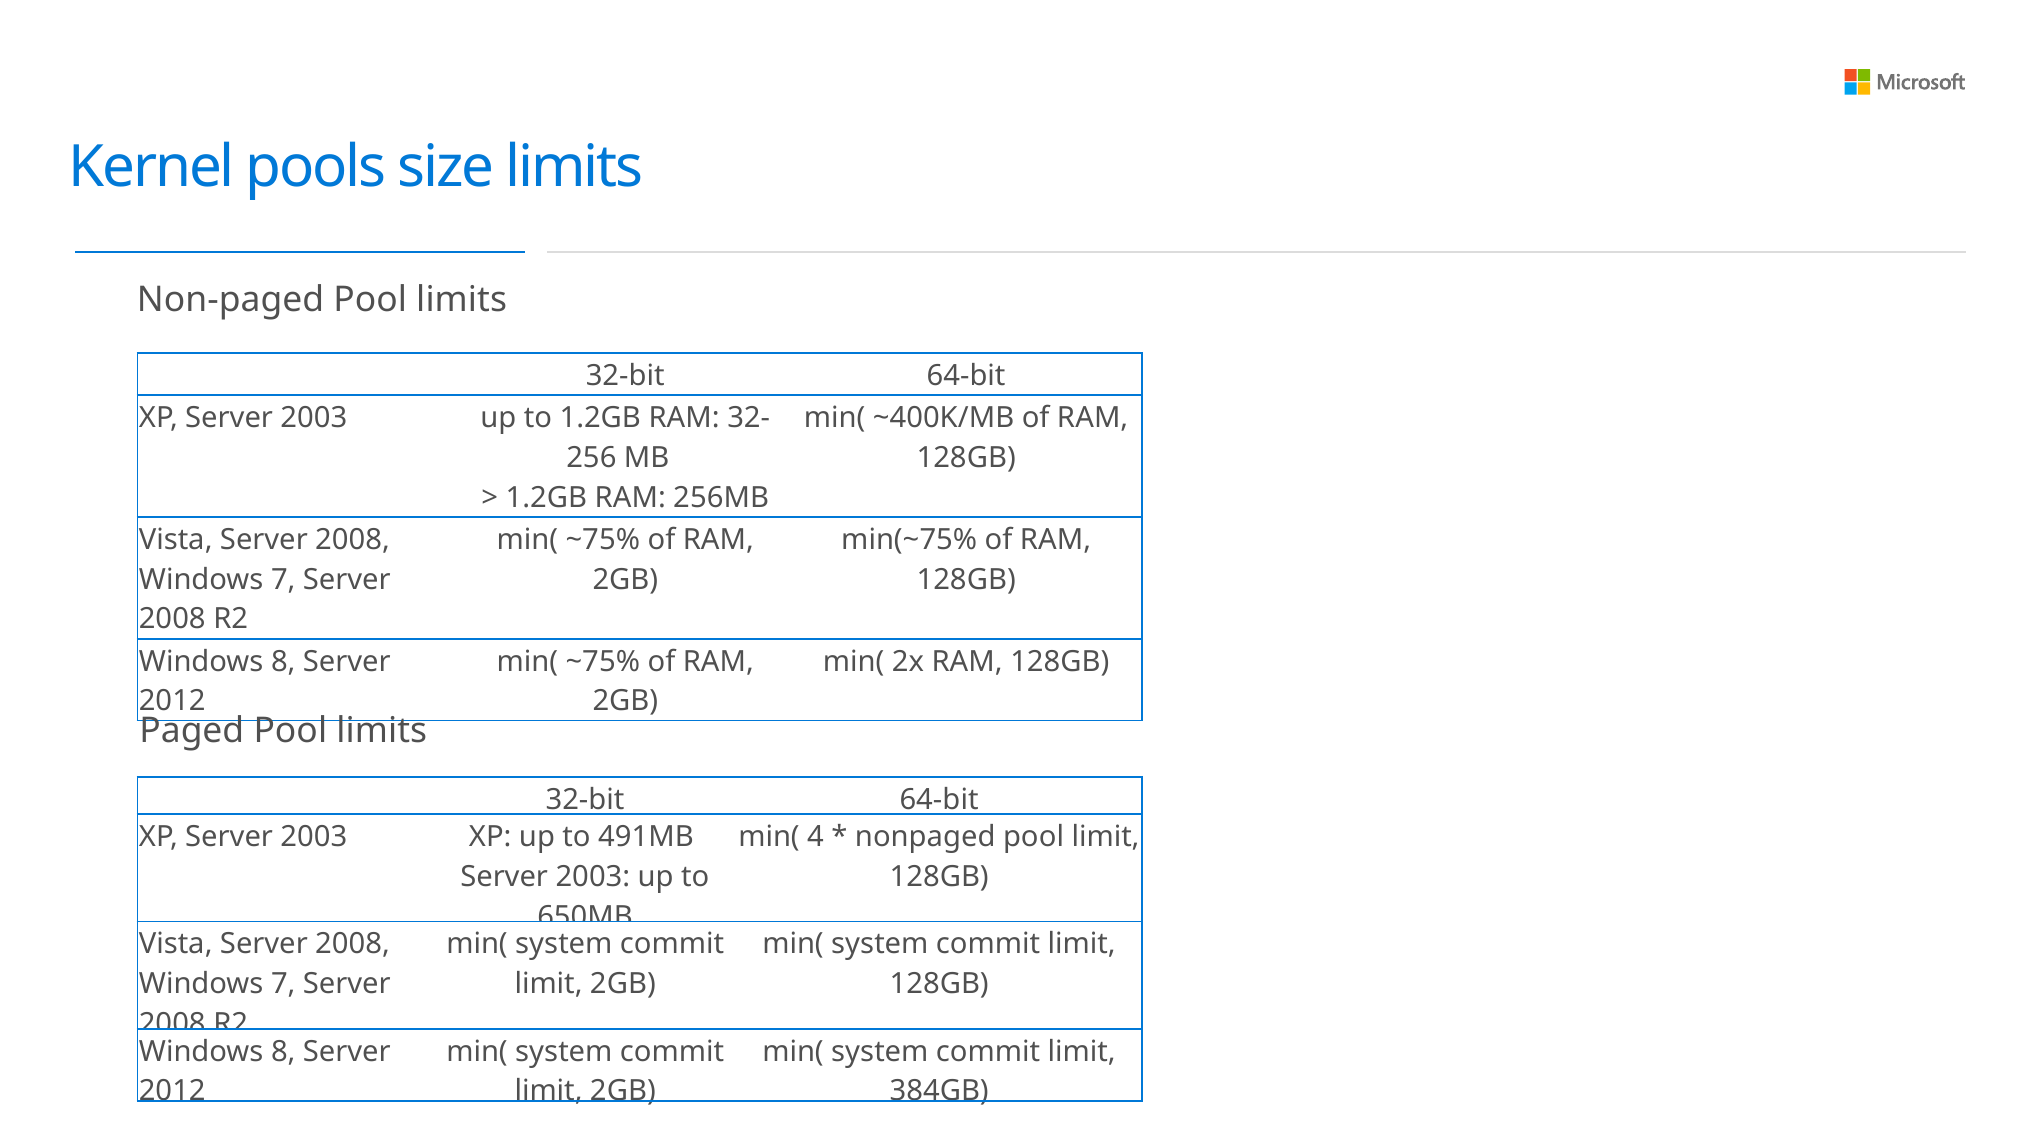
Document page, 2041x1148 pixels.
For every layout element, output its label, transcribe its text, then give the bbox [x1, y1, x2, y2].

table_header 64-bit [790, 354, 1141, 394]
table_cell min( system commit limit, 2GB) [434, 1030, 736, 1100]
table_cell up to 1.2GB RAM: 32-256 MB > 1.2GB RAM: 256MB [460, 396, 790, 516]
table_cell Vista, Server 2008, Windows 7, Server 2008 R2 [138, 518, 460, 638]
table_header [138, 354, 460, 394]
table_header 64-bit [736, 778, 1141, 813]
table_cell min( ~75% of RAM, 2GB) [460, 640, 790, 720]
title Kernel pools size limits [45, 123, 1996, 199]
table_cell Windows 8, Server 2012 [138, 640, 460, 720]
table_cell Windows 8, Server 2012 [138, 1030, 434, 1100]
table_cell min( system commit limit, 2GB) [434, 922, 736, 1028]
table_cell min( ~400K/MB of RAM, 128GB) [790, 396, 1141, 516]
table_cell min( system commit limit, 128GB) [736, 922, 1141, 1028]
table_cell min( system commit limit, 384GB) [736, 1030, 1141, 1100]
table_header 32-bit [434, 778, 736, 813]
table_cell min( 2x RAM, 128GB) [790, 640, 1141, 720]
table_cell min( ~75% of RAM, 2GB) [460, 518, 790, 638]
text_box Non-paged Pool limits [122, 268, 522, 326]
table_cell min( 4 * nonpaged pool limit, 128GB) [736, 815, 1141, 921]
text_box Paged Pool limits [124, 699, 443, 758]
table_header 32-bit [460, 354, 790, 394]
table_cell XP, Server 2003 [138, 815, 434, 921]
table_cell min(~75% of RAM, 128GB) [790, 518, 1141, 638]
table_cell XP: up to 491MB Server 2003: up to 650MB [434, 815, 736, 921]
table_cell Vista, Server 2008, Windows 7, Server 2008 R2 [138, 922, 434, 1028]
table_header [138, 778, 434, 813]
table_cell XP, Server 2003 [138, 396, 460, 516]
